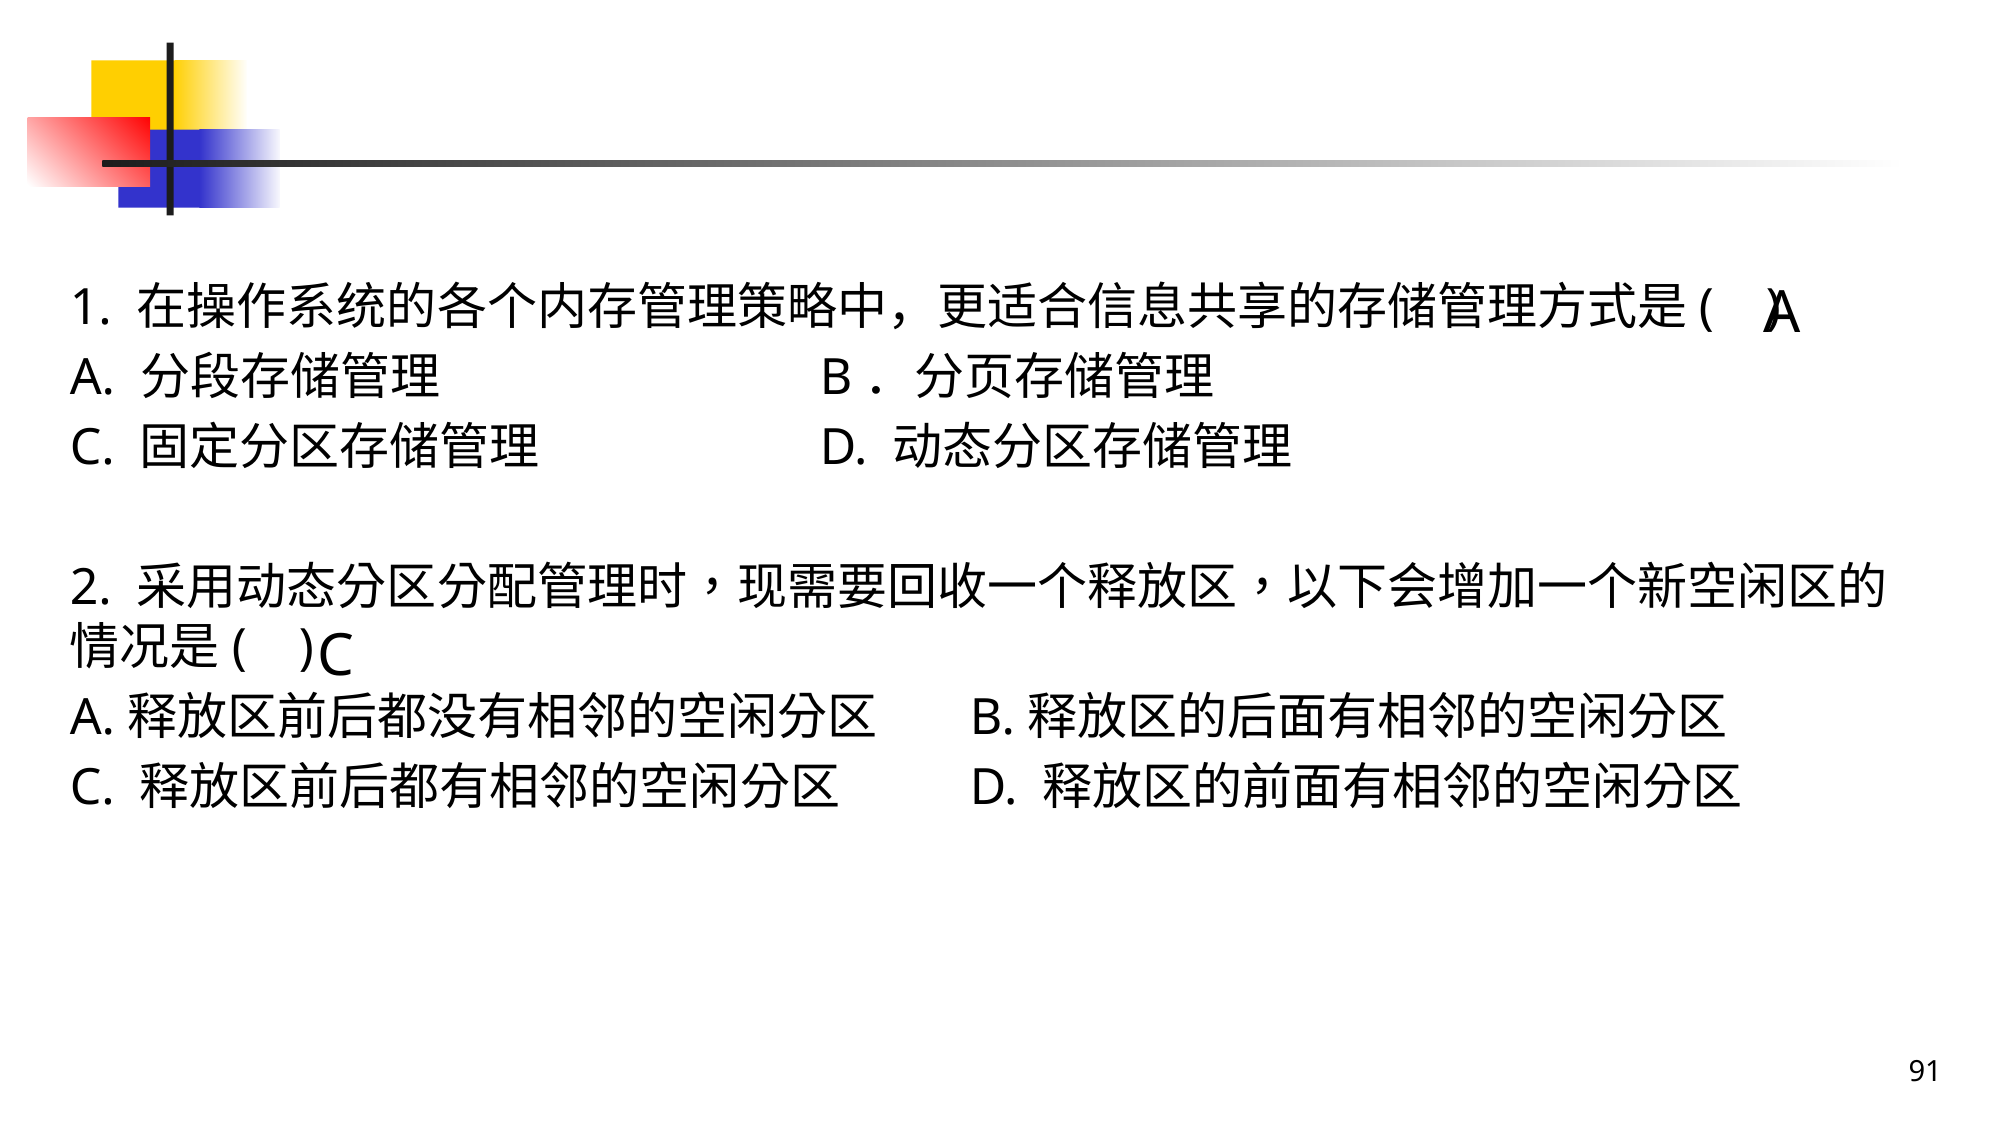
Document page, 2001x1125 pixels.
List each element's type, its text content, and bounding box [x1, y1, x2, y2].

text_box 1. 在操作系统的各个内存管理策略中，更适合信息共享的存储管理方式是( ) A. 分段存储管理 B．分页存储管理 C. 固定分区存储管理 D. 动态分区存储管理 2. 采用动态分区分配管理时，现需要回收一个释放区，以下会增加一个新空闲区的情况是( ) A.释放区前后都没有相邻的空闲分区 B.释放区的后面有相邻的空闲分区 C. 释放区前后都有相邻的空闲分区 D. 释放区的前面有相邻的空闲分区 [55, 267, 1910, 822]
slide_number 91 [1540, 1023, 1958, 1100]
text_box A [1748, 267, 1820, 352]
text_box C [303, 609, 374, 695]
